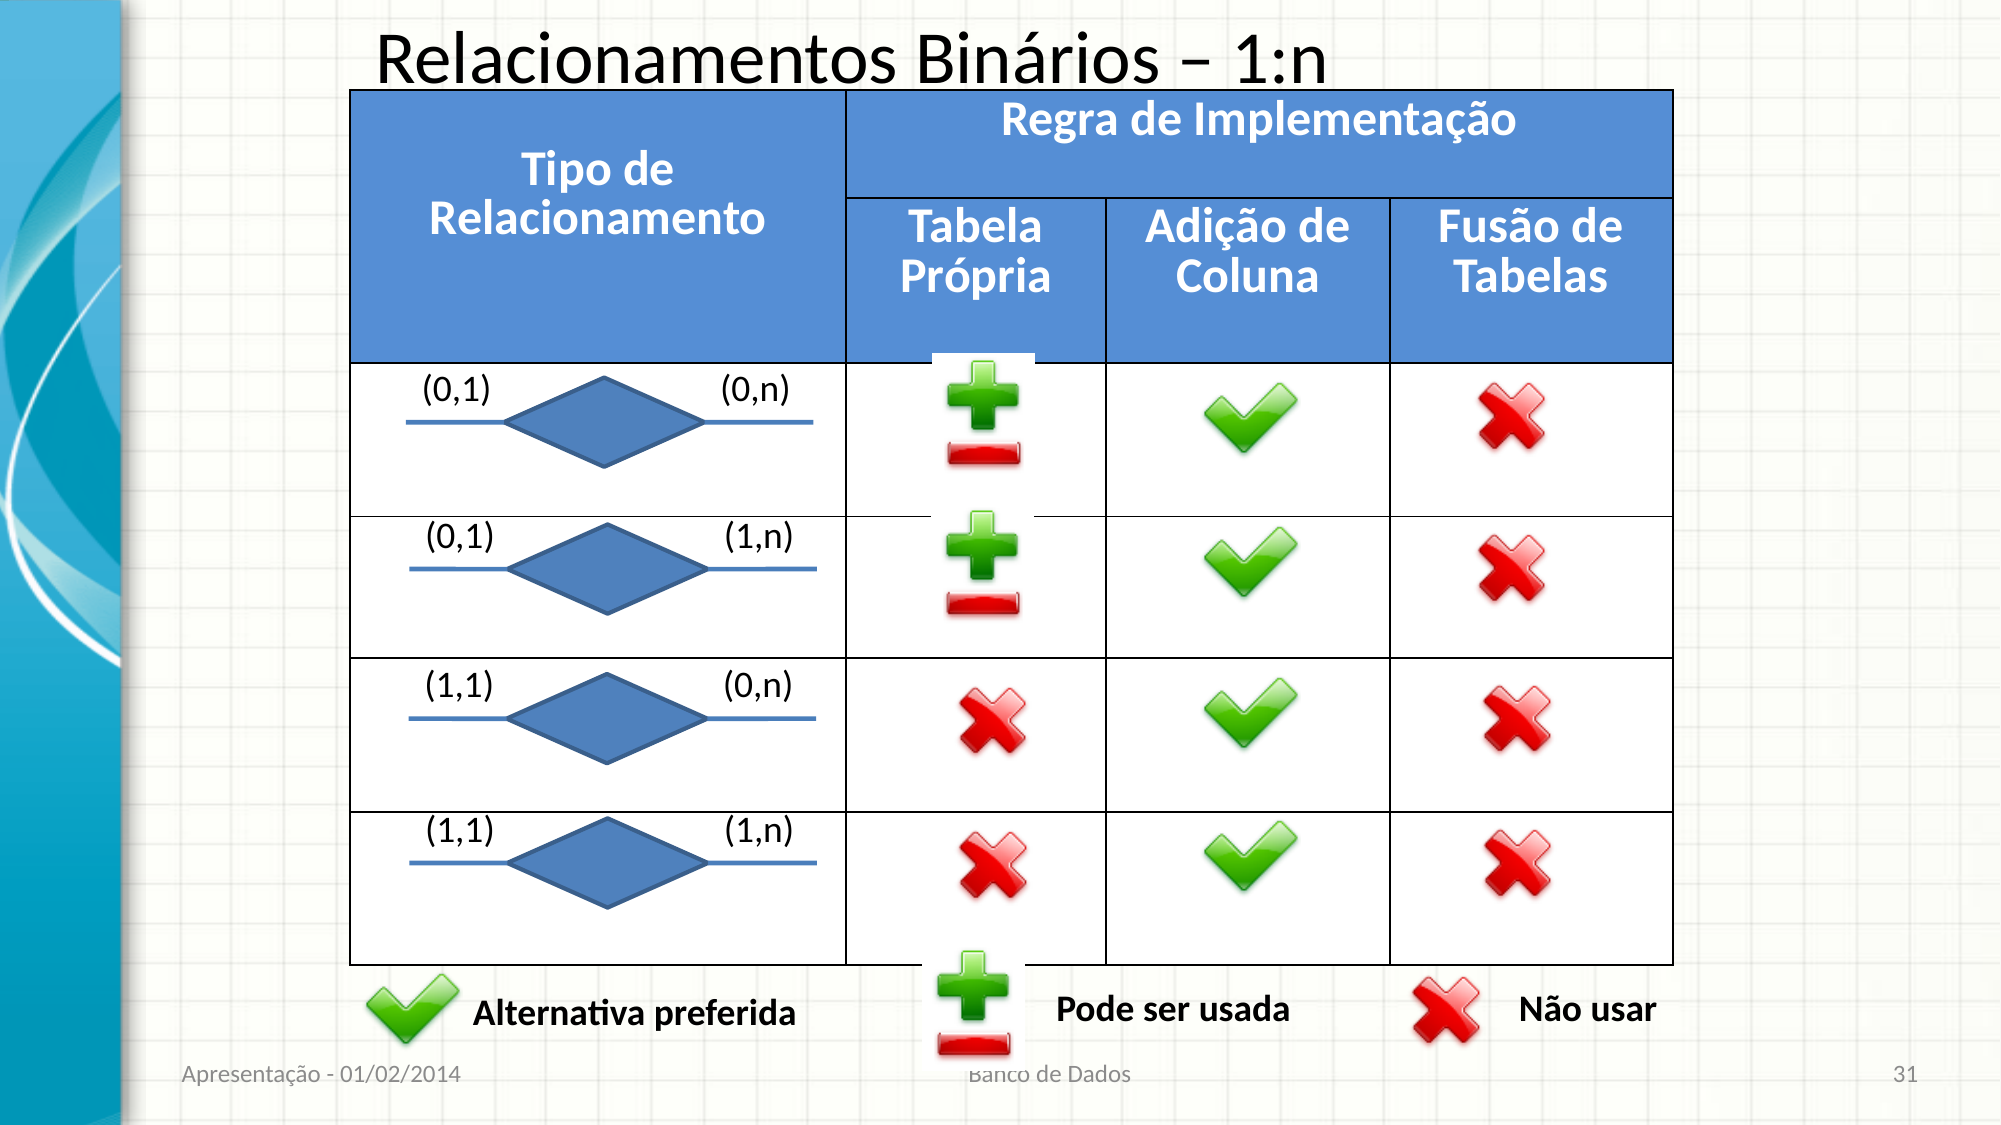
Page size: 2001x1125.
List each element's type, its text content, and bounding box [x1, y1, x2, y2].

text_box (0,1) [410, 503, 510, 564]
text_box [1406, 971, 1674, 1051]
table_header Tipo de Relacionamento [351, 91, 845, 362]
text_box (0,1) [406, 356, 507, 417]
table_cell [351, 364, 845, 516]
slide_number 31 [1466, 1042, 1934, 1103]
table_cell [1107, 813, 1389, 964]
table_cell [847, 813, 1105, 964]
text_box (0,n) [705, 356, 806, 417]
table_cell [1107, 364, 1389, 516]
table_cell [351, 517, 845, 657]
table_cell [1391, 659, 1672, 811]
text_box [504, 375, 704, 469]
table_cell Adição de Coluna [1107, 199, 1389, 362]
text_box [361, 956, 814, 1058]
table_cell [847, 364, 1105, 516]
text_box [922, 943, 1308, 1071]
table_cell [1107, 659, 1389, 811]
text_box [508, 522, 708, 616]
table_cell Fusão de Tabelas [1391, 199, 1672, 362]
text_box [409, 797, 817, 908]
table_cell [351, 659, 845, 811]
table_cell [1391, 517, 1672, 657]
table_cell [1107, 517, 1389, 657]
table_cell [847, 517, 1105, 657]
picture [0, 0, 2001, 1125]
table_cell Tabela Própria [847, 199, 1105, 362]
title Relacionamentos Binários – 1:n [360, 1, 1686, 107]
footer Banco de Dados [733, 1042, 1367, 1103]
table_cell [847, 659, 1105, 811]
table_cell [1391, 364, 1672, 516]
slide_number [166, 1042, 634, 1103]
text_box (1,n) [708, 503, 810, 564]
table_header Regra de Implementação [847, 91, 1672, 197]
table_cell [351, 813, 845, 964]
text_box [408, 652, 817, 764]
table_cell [1391, 813, 1672, 964]
